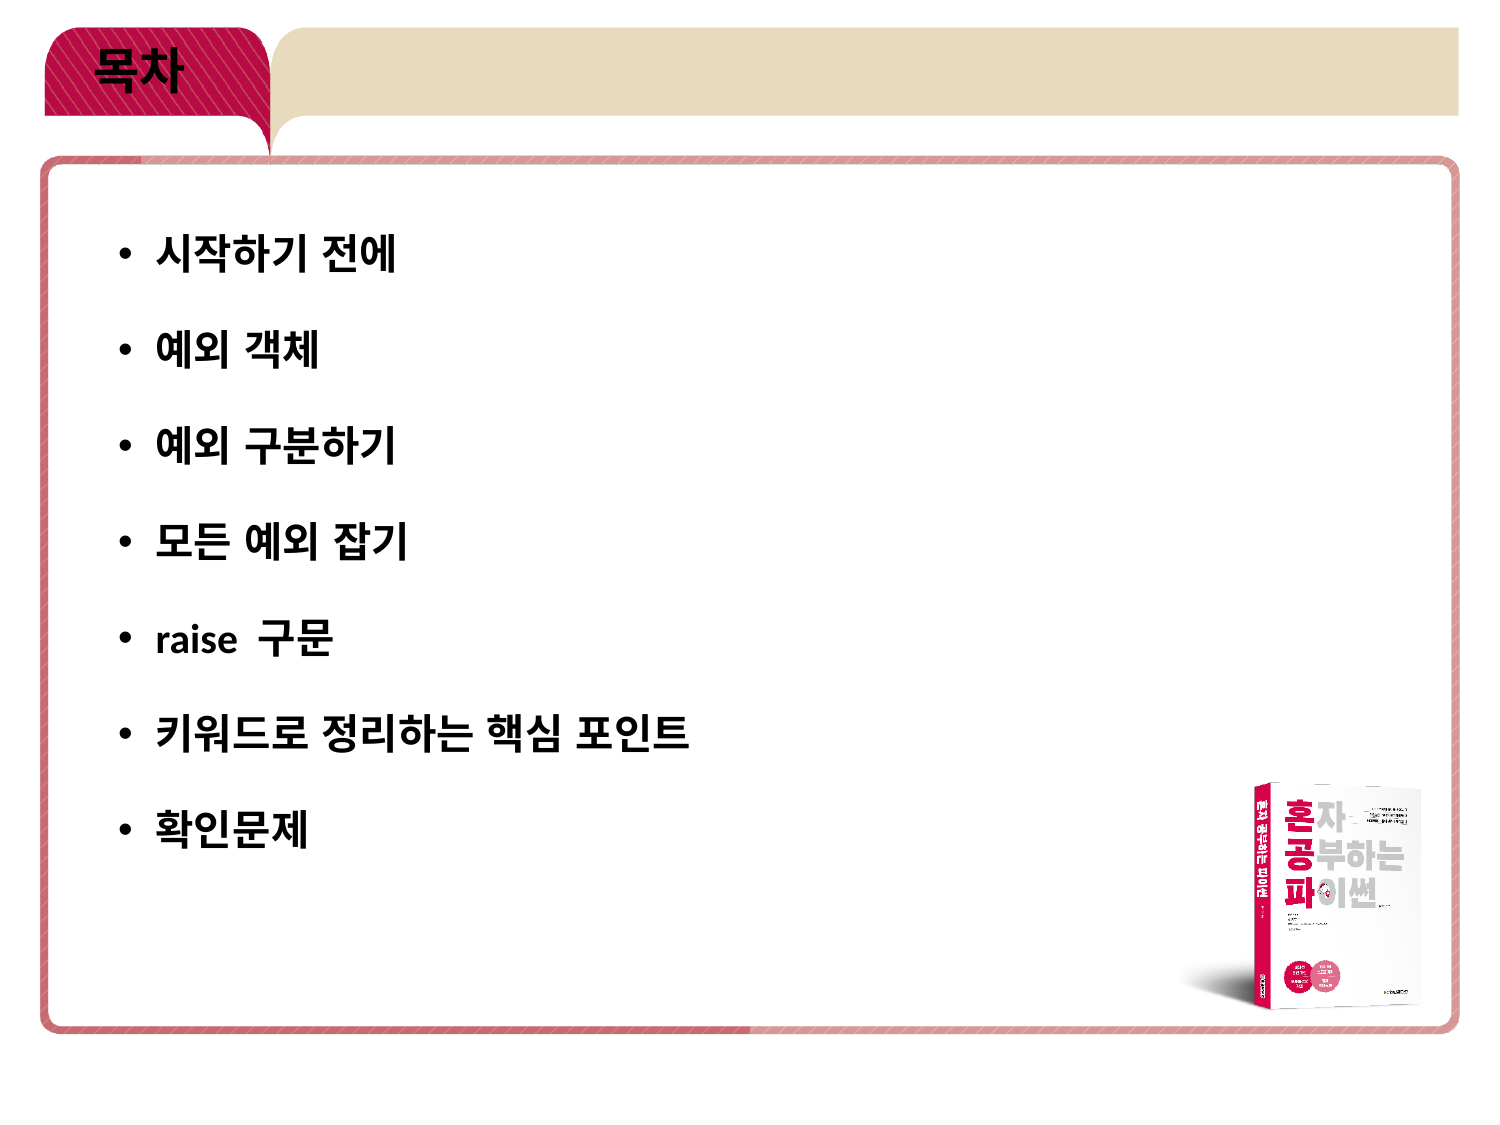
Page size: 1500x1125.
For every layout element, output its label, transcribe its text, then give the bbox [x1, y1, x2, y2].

title 목차 [78, 42, 1157, 105]
picture [0, 0, 1500, 1043]
list 시작하기 전에 예외 객체 예외 구분하기 모든 예외 잡기 raise 구문 키워드로 정리하는 핵심 포인트 확인문제 [103, 195, 1397, 1014]
